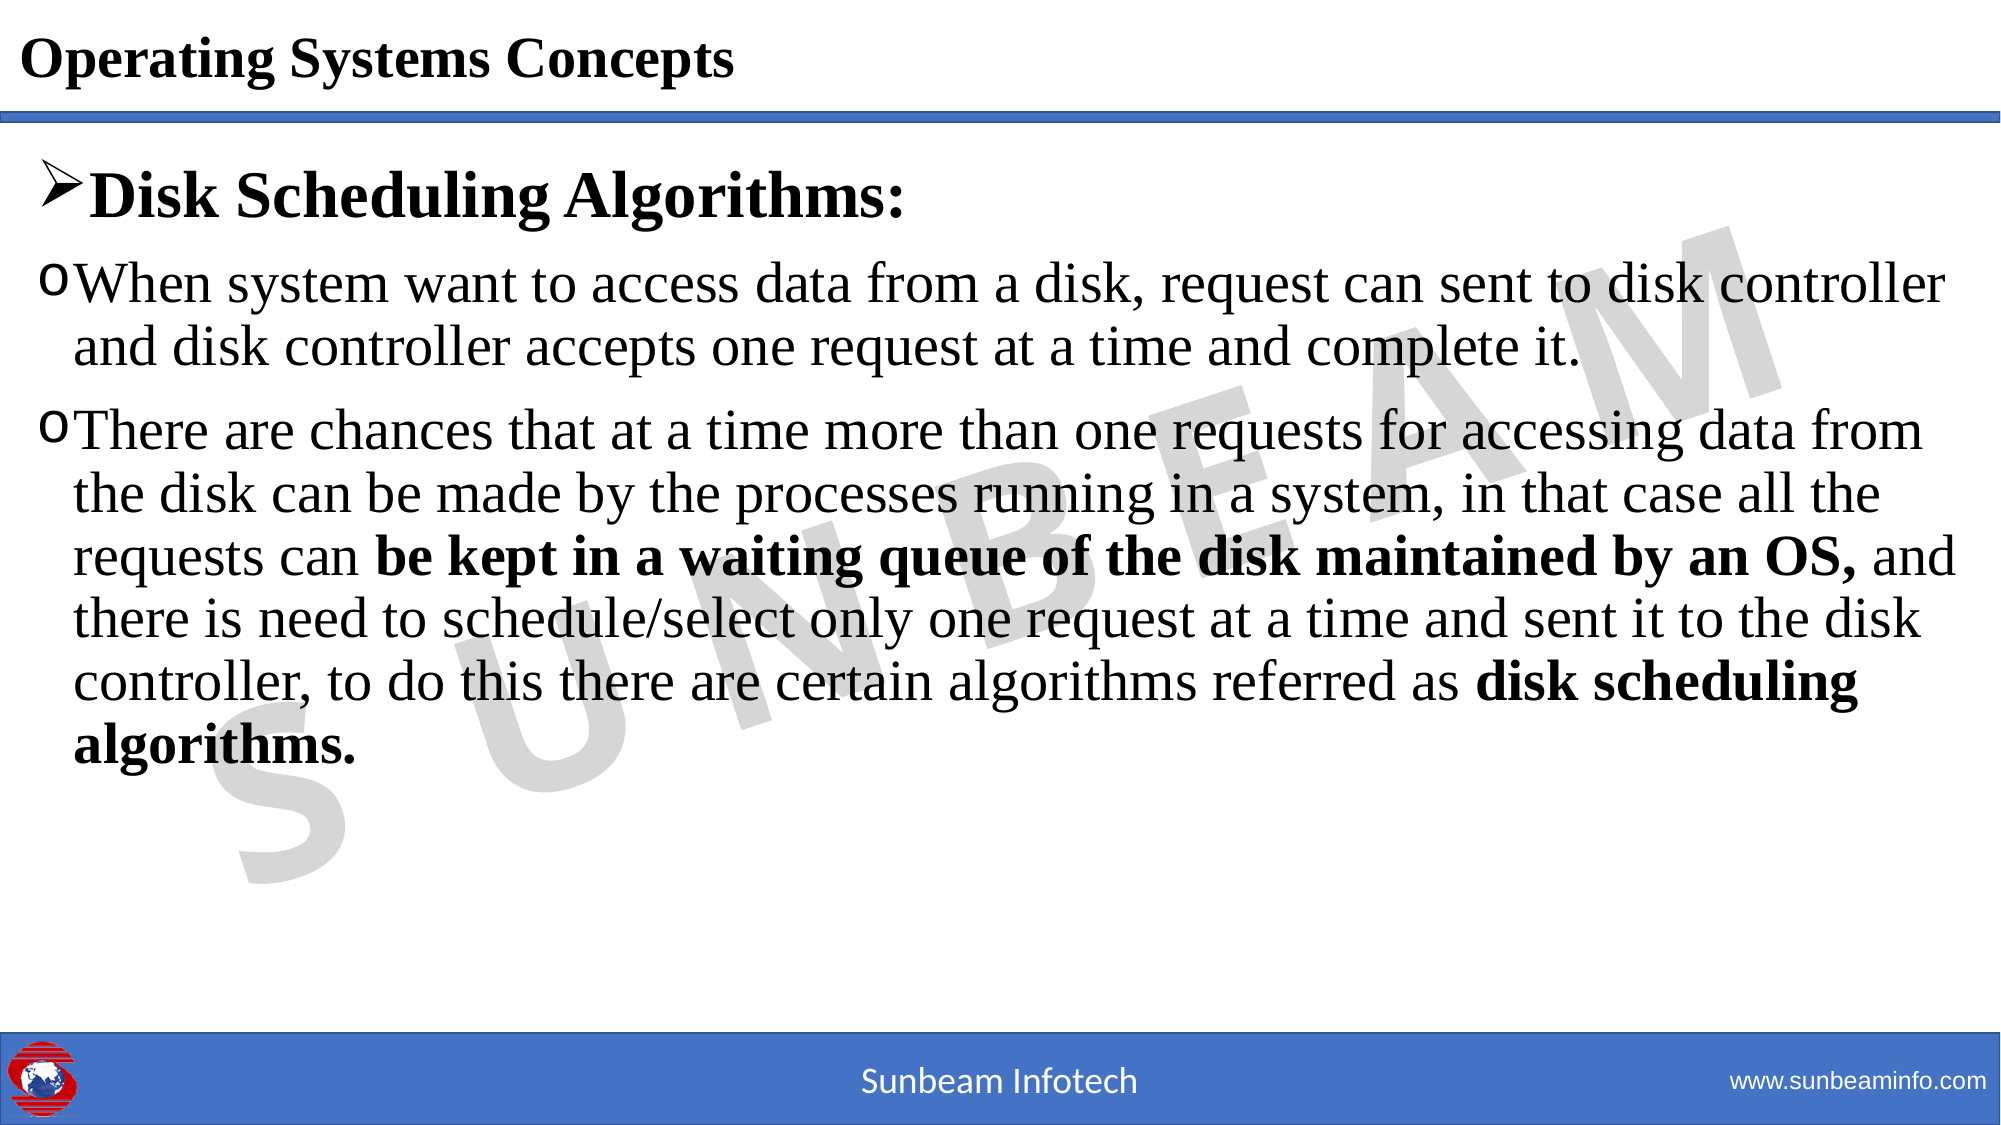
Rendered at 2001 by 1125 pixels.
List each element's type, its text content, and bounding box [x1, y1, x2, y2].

picture [1, 1036, 82, 1117]
list Disk Scheduling Algorithms: When system want to access data from a disk, request can sent to disk controller and disk controller accepts one request at a time and complete it. There are chances that at a time more than one requests for accessing data from the disk can be made by the processes running in a system, in that case all the requests can be kept in a waiting queue of the disk maintained by an OS, and there is need to schedule/select only one request at a time and sent it to the disk controller, to do this there are certain algorithms referred as disk scheduling algorithms. [21, 152, 1982, 1001]
title Operating Systems Concepts [4, 5, 1993, 112]
